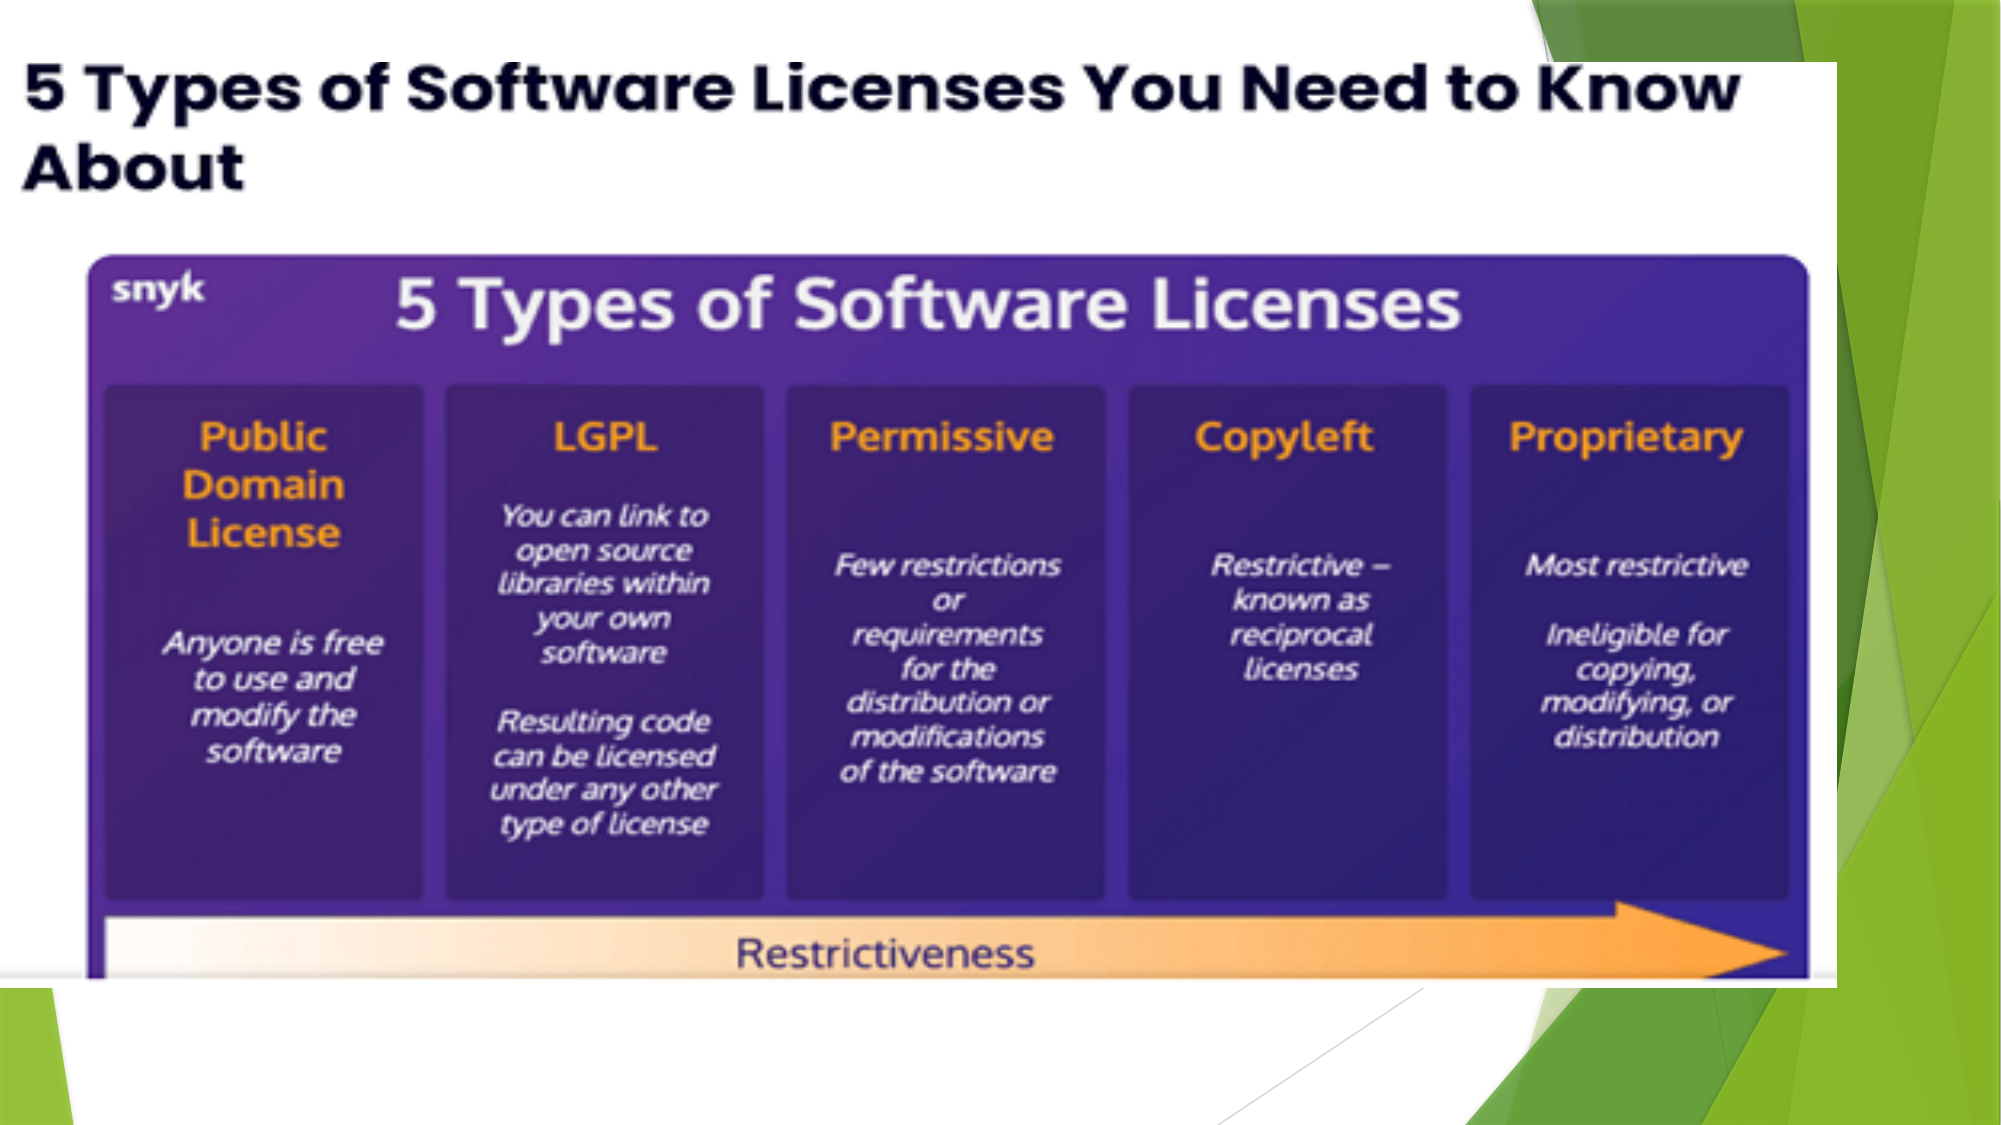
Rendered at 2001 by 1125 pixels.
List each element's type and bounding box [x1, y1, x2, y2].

picture [0, 61, 1837, 988]
